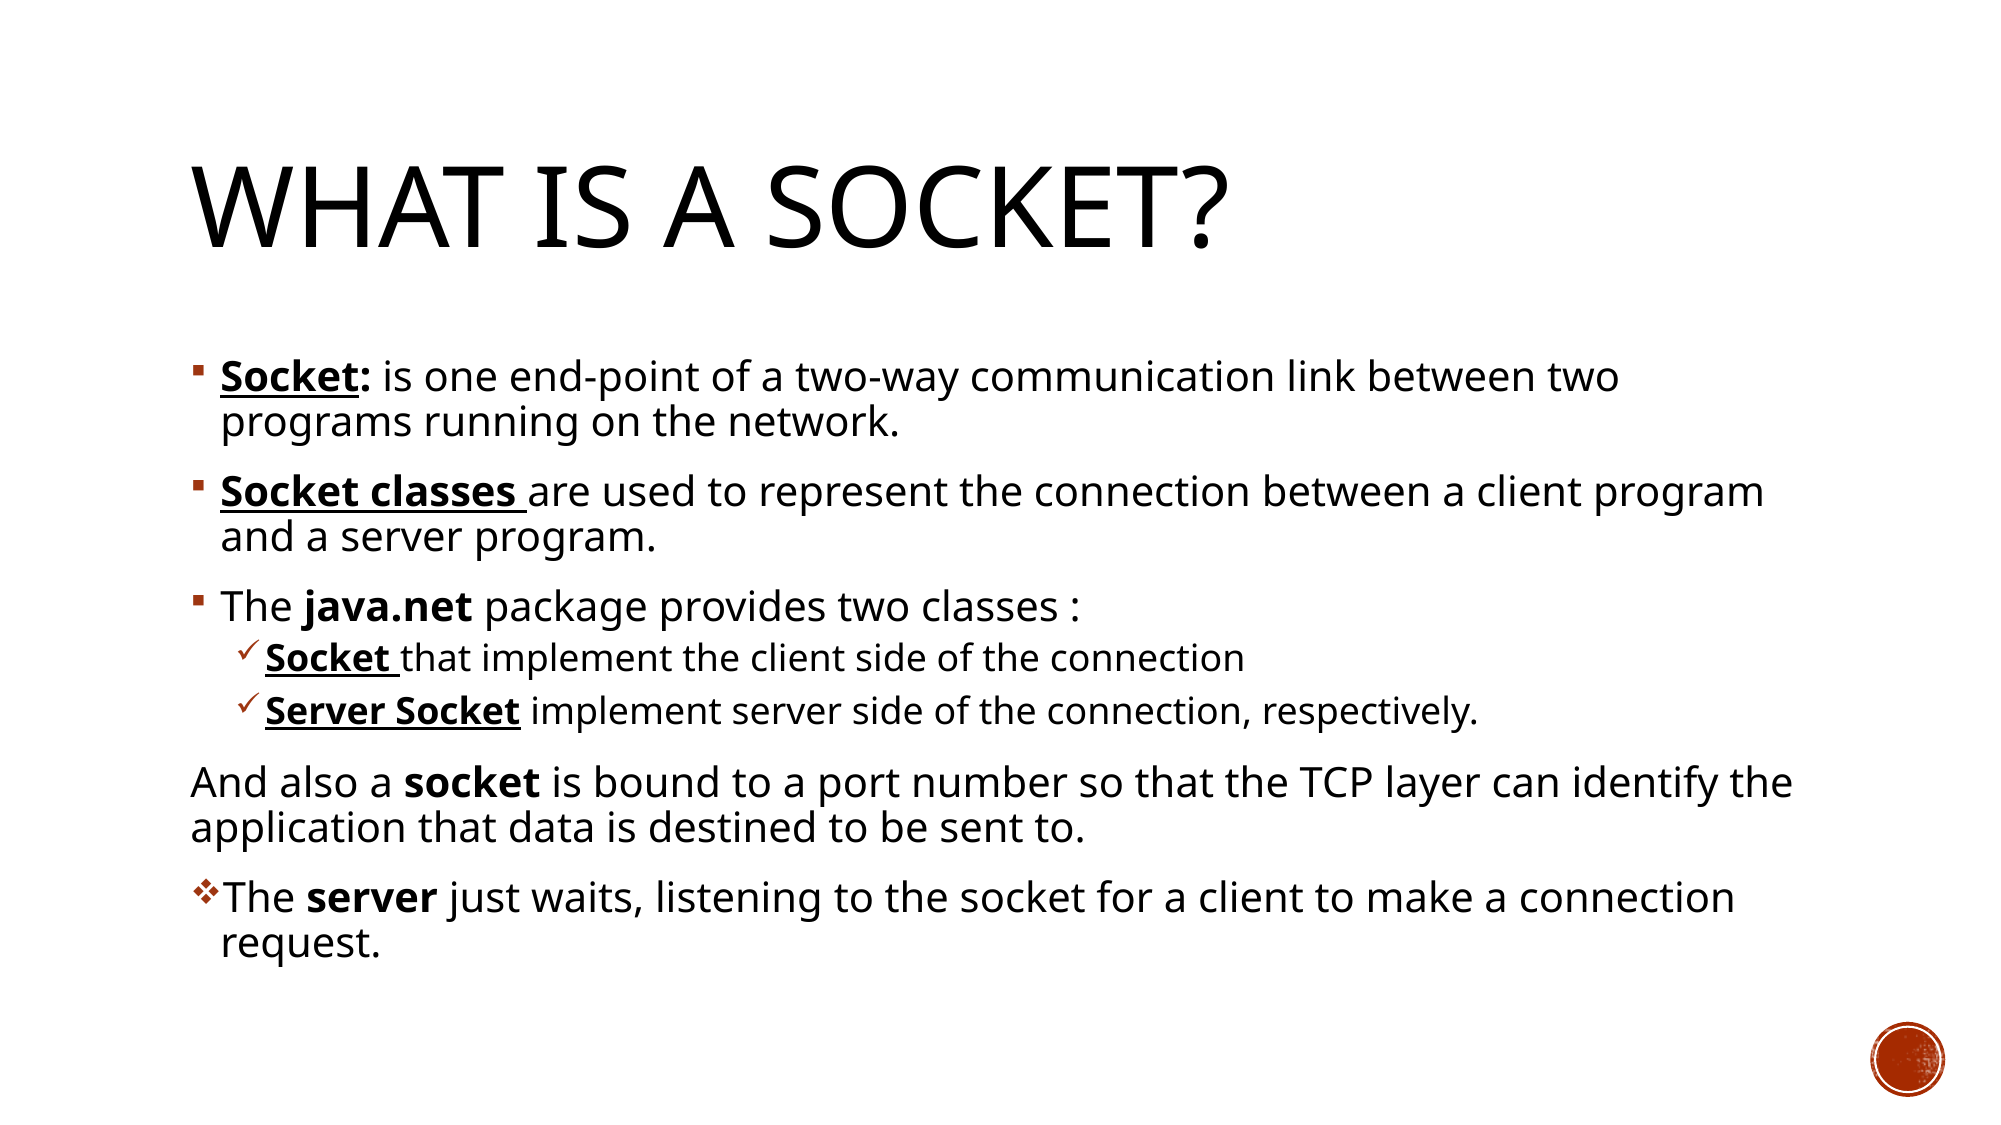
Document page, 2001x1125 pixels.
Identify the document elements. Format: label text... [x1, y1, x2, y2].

list Socket: is one end-point of a two-way communication link between two programs running on the network. Socket classes are used to represent the connection between a client program and a server program. The java.net package provides two classes : Socket that implement the client side of the connection Server Socket implement server side of the connection, respectively. And also a socket is bound to a port number so that the TCP layer can identify the application that data is destined to be sent to. The server just waits, listening to the socket for a client to make a connection request. [175, 348, 1826, 1013]
title What is a socket? [175, 79, 1826, 344]
